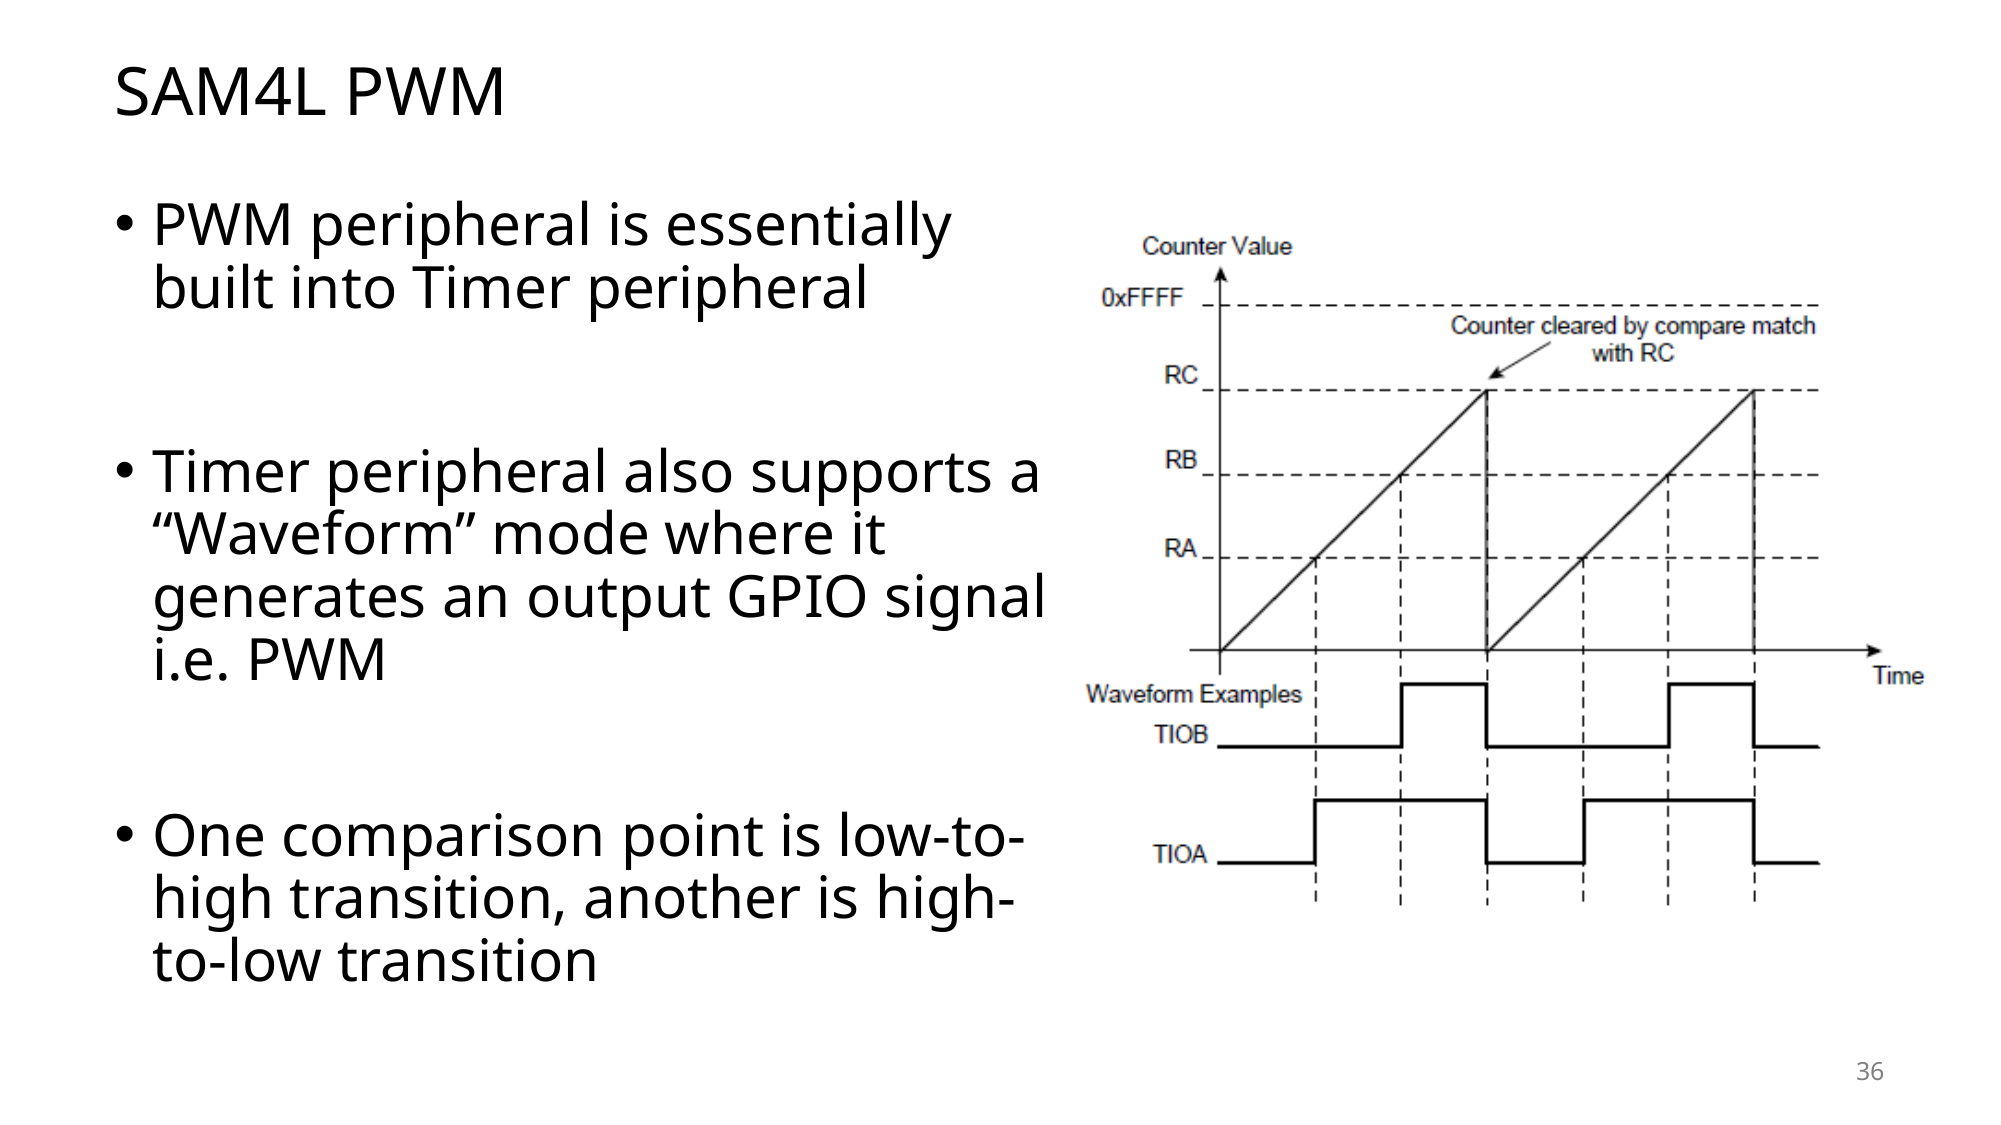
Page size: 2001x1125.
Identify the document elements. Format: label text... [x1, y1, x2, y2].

picture [1048, 209, 1981, 915]
title SAM4L PWM [99, 37, 1900, 150]
slide_number 36 [1749, 1042, 1900, 1103]
list PWM peripheral is essentially built into Timer peripheral Timer peripheral also supports a “Waveform” mode where it generates an output GPIO signal, i.e. PWM One comparison point is low-to-high transition, another is high-to-low transition [99, 187, 1089, 1013]
